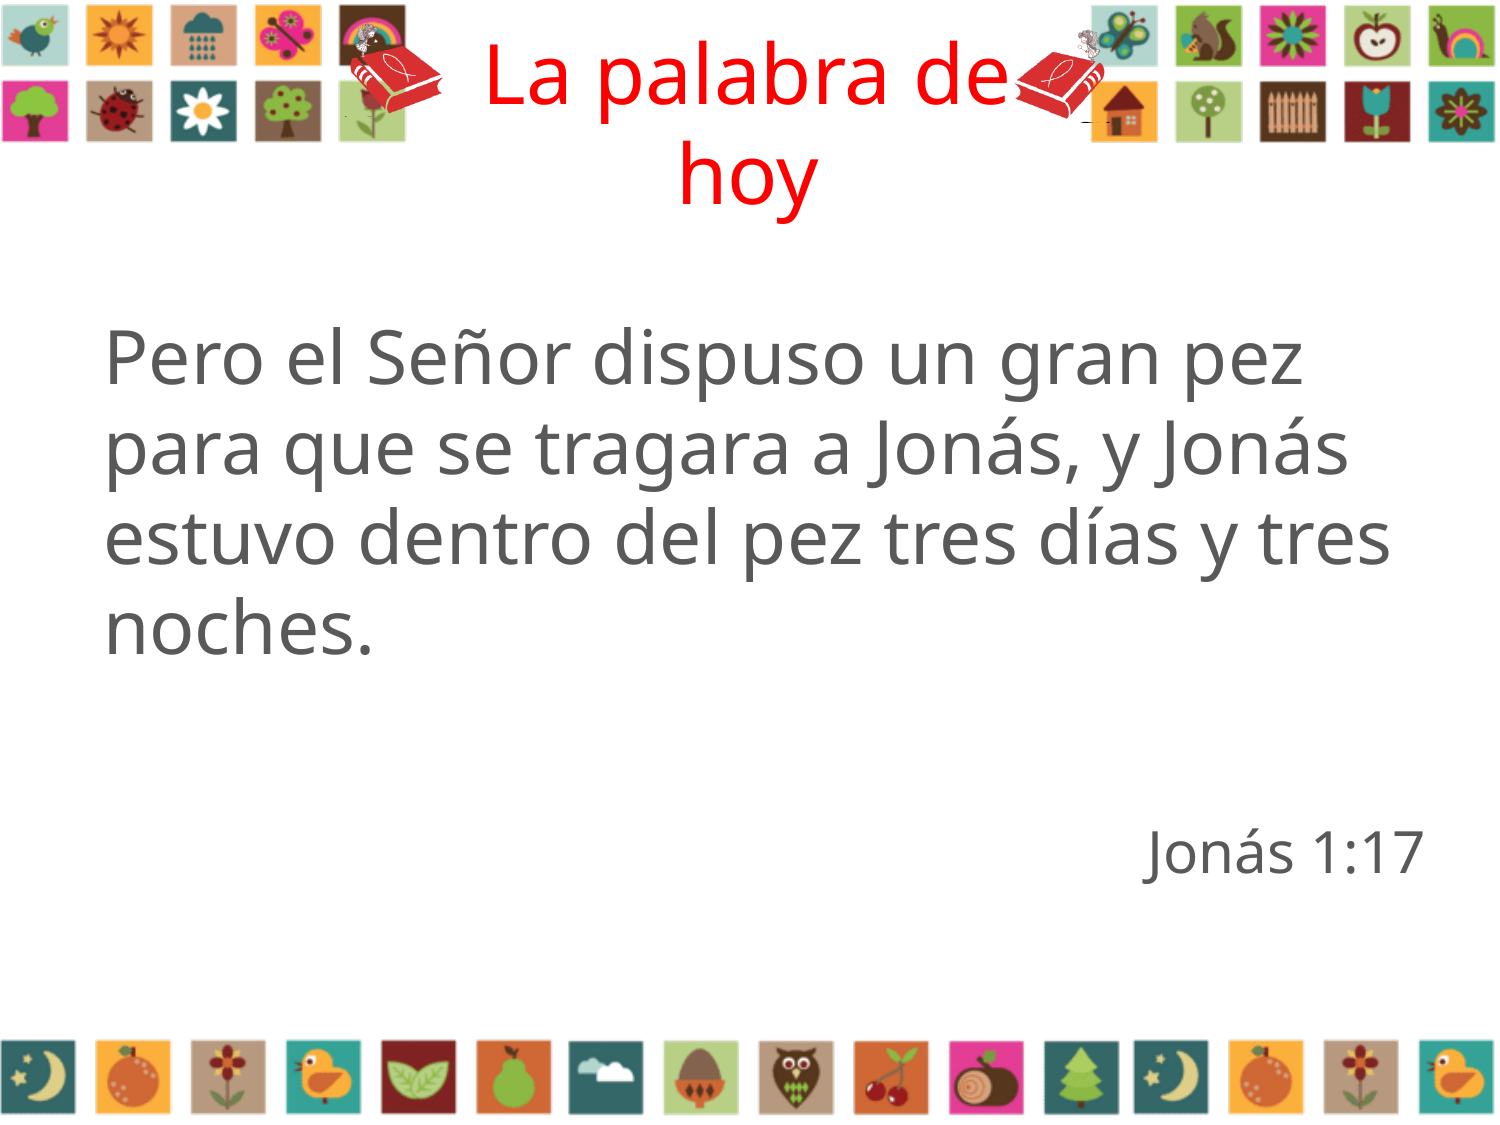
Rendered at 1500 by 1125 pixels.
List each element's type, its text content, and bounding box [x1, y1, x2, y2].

picture [982, 3, 1500, 150]
text_box La palabra de hoy [414, 13, 1080, 229]
text_box Pero el Señor dispuso un gran pez para que se tragara a Jonás, y Jonás estuvo dentro del pez tres días y tres noches. [88, 302, 1436, 678]
picture [0, 3, 475, 150]
text_box Jonás 1:17 [808, 807, 1441, 893]
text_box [0, 1028, 1500, 1118]
